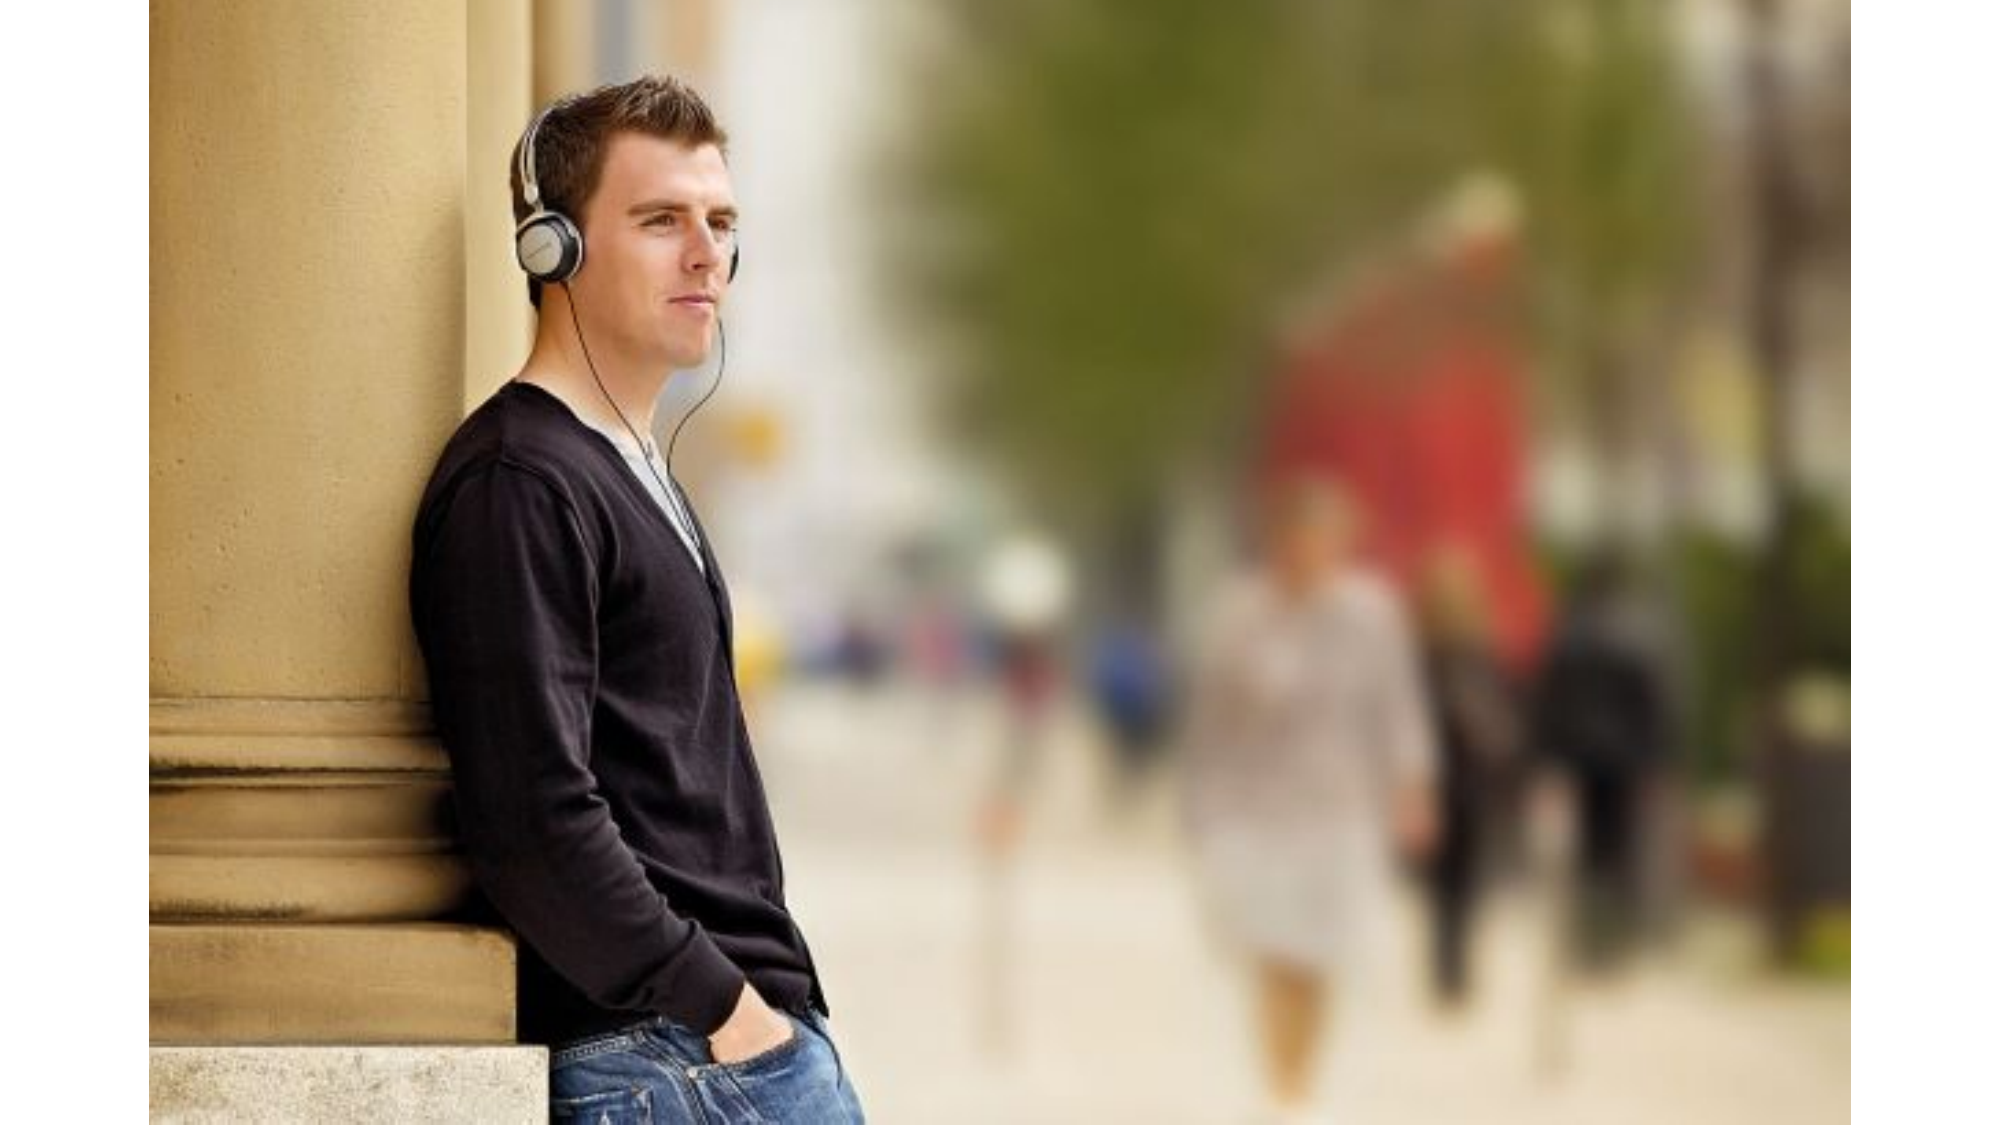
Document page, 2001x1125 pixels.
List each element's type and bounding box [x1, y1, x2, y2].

picture [149, 0, 1851, 1125]
